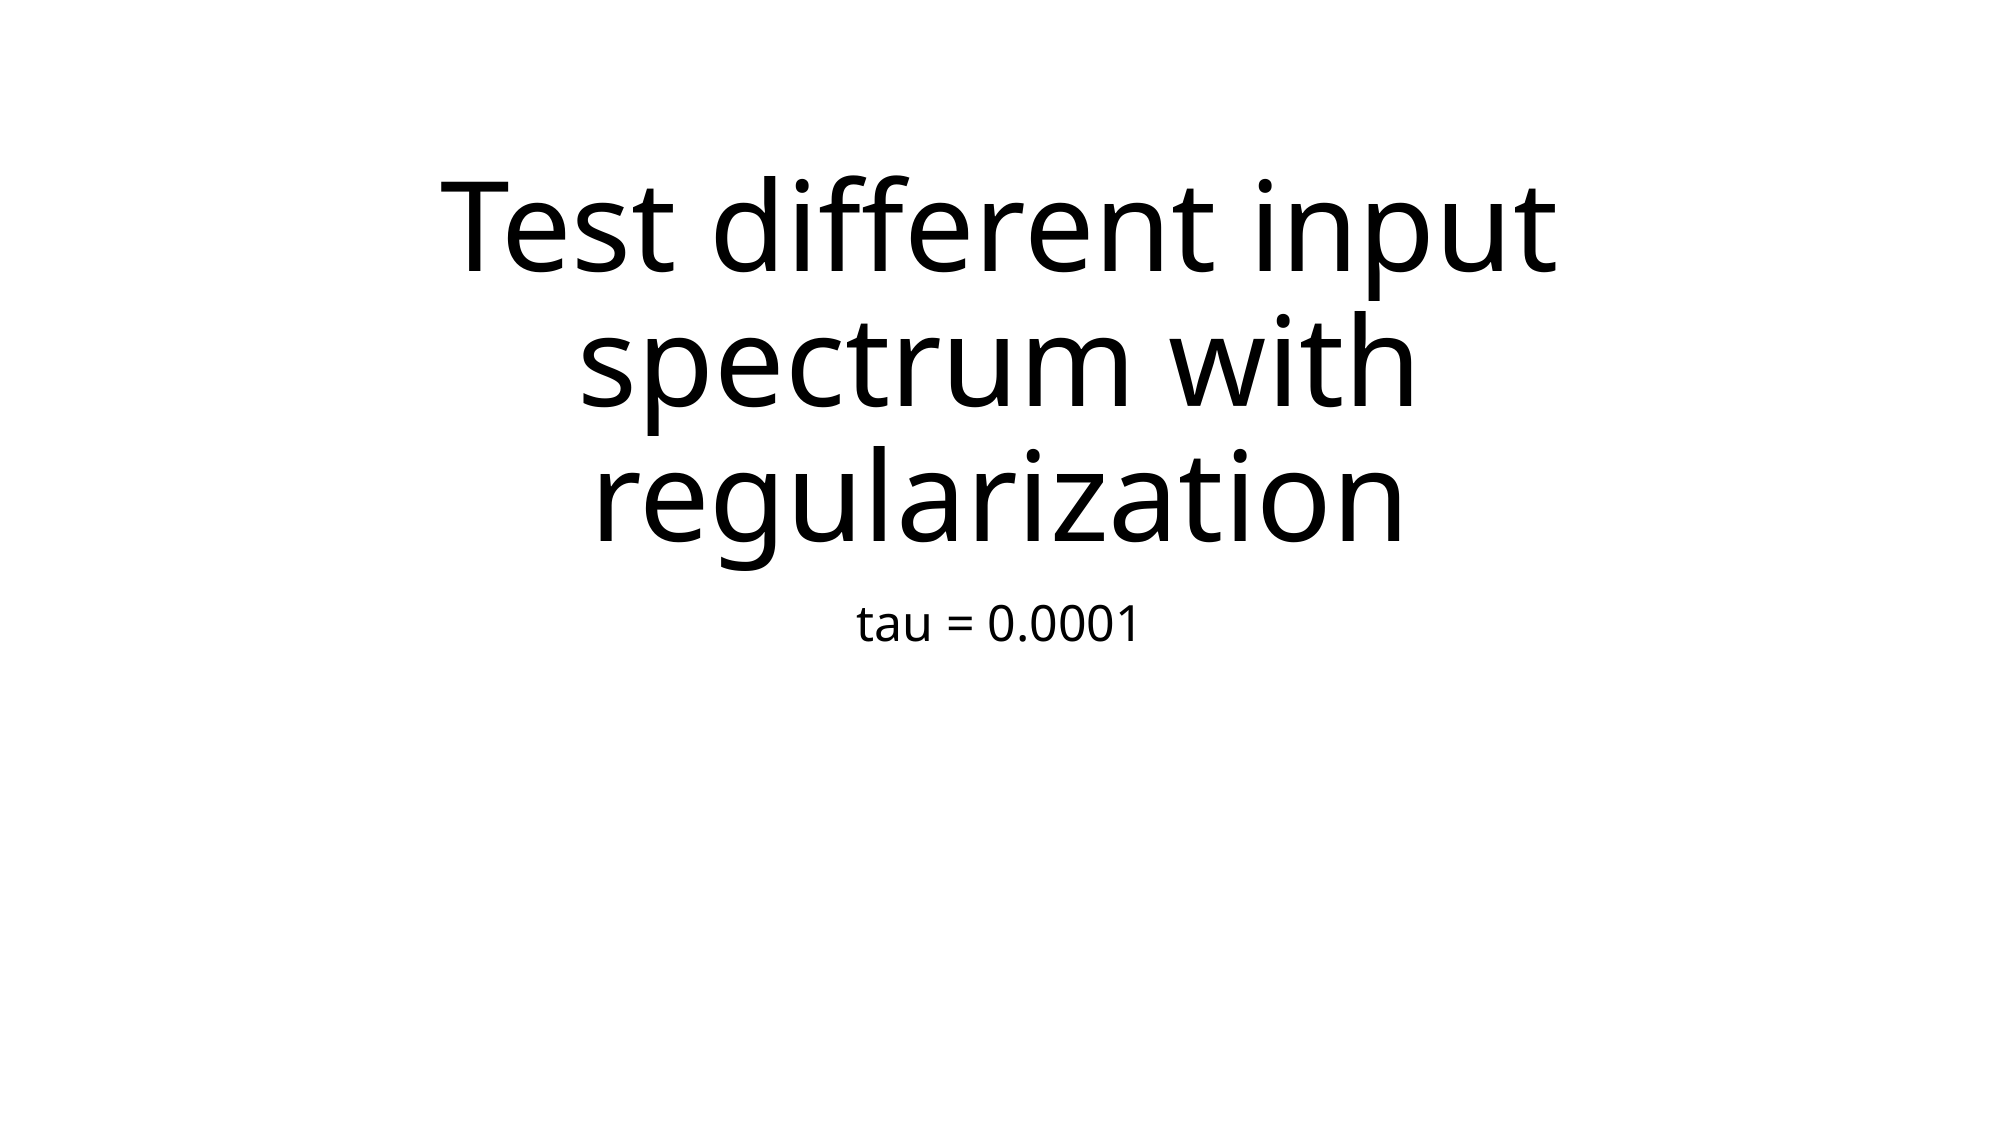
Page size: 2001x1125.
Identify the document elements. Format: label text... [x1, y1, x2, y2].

subtitle tau = 0.0001 [249, 590, 1750, 863]
title Test different input spectrum with regularization [249, 184, 1750, 576]
